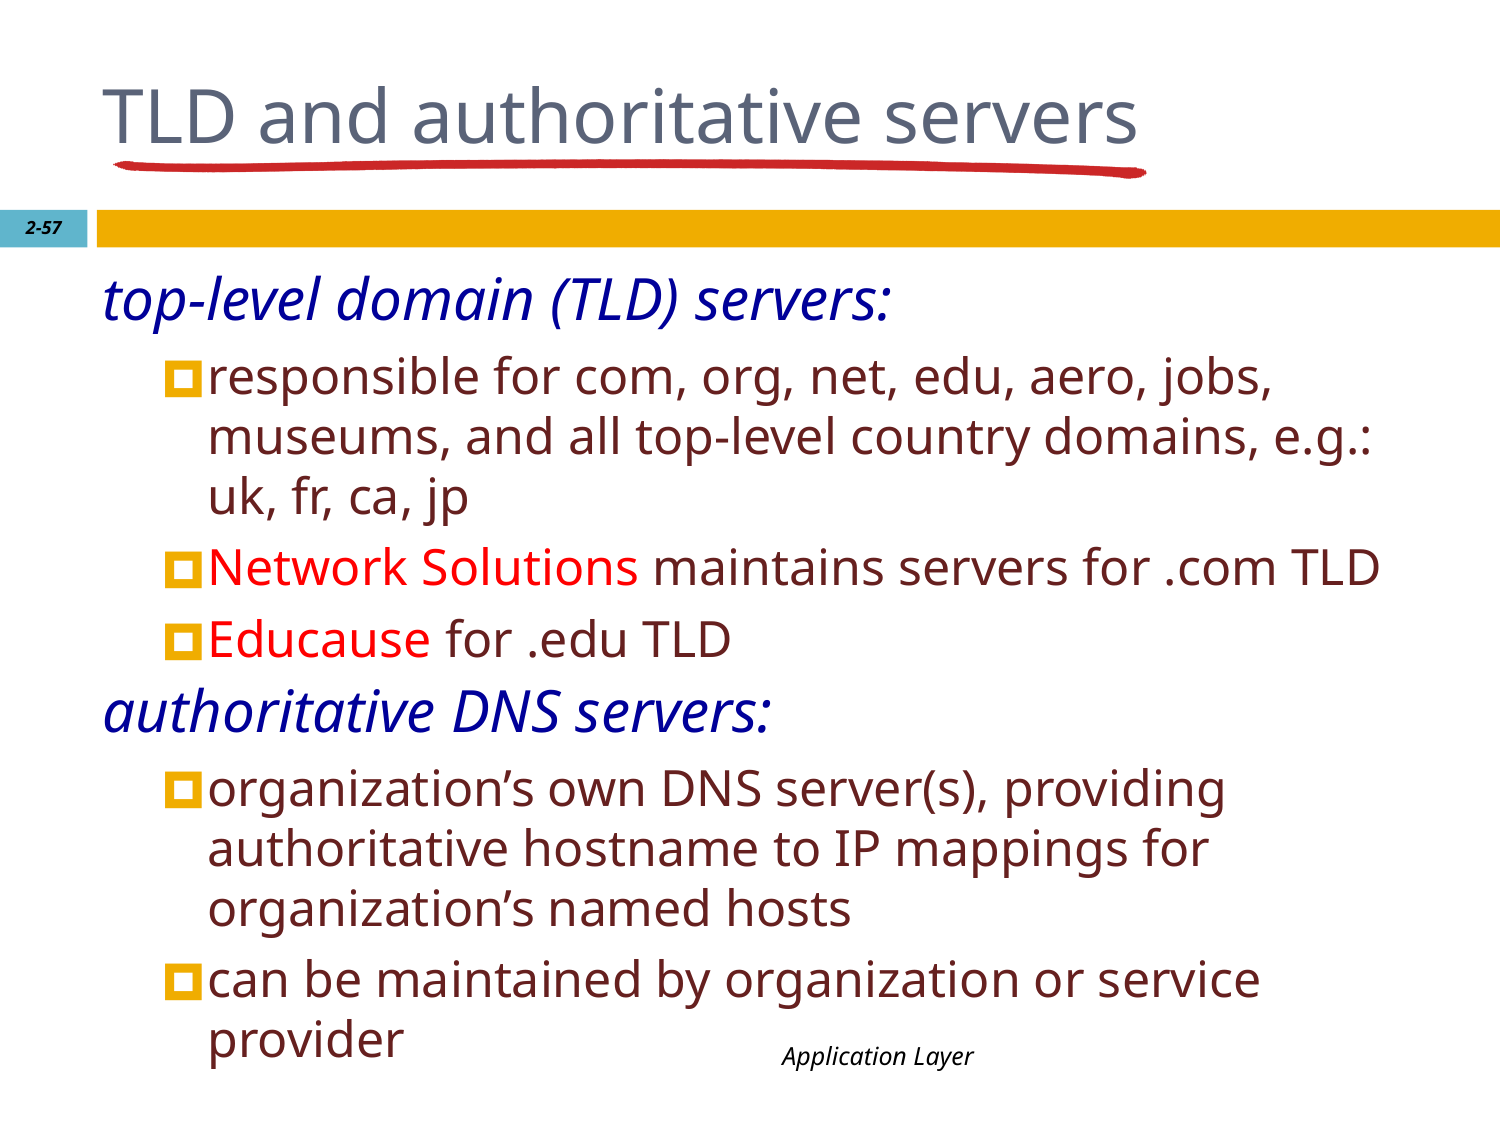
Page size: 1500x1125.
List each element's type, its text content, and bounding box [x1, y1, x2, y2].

footer Application Layer [99, 1025, 990, 1085]
list top-level domain (TLD) servers: responsible for com, org, net, edu, aero, jobs, museums, and all top-level country domains, e.g.: uk, fr, ca, jp Network Solutions maintains servers for .com TLD Educause for .edu TLD authoritative DNS servers: organization’s own DNS server(s), providing authoritative hostname to IP mappings for organization’s named hosts can be maintained by organization or service provider [87, 262, 1427, 1025]
slide_number 2-‹#› [0, 208, 88, 249]
picture [108, 154, 1160, 184]
title TLD and authoritative servers [87, 38, 1363, 189]
